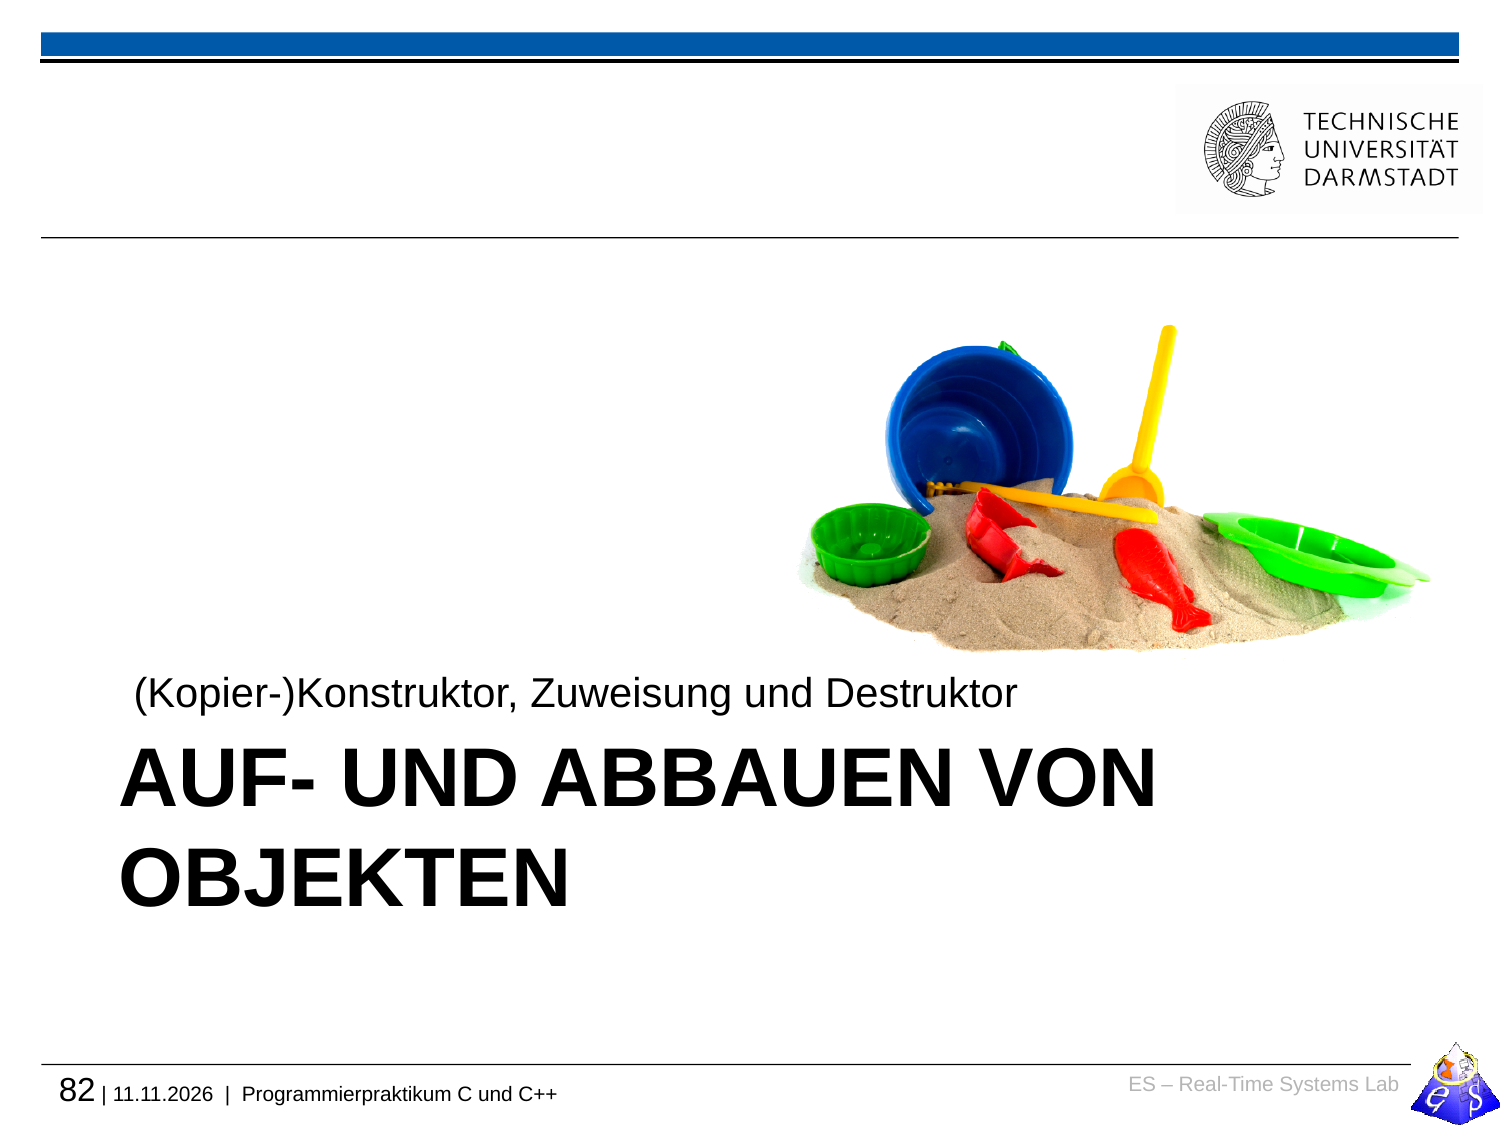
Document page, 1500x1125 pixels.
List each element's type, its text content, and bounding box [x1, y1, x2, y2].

picture [1175, 84, 1483, 214]
picture [1411, 1041, 1500, 1125]
picture [755, 219, 1466, 691]
title Auf- und Abbauen von Objekten [118, 723, 1394, 947]
list (Kopier-)Konstruktor, Zuweisung und Destruktor [118, 476, 1394, 723]
